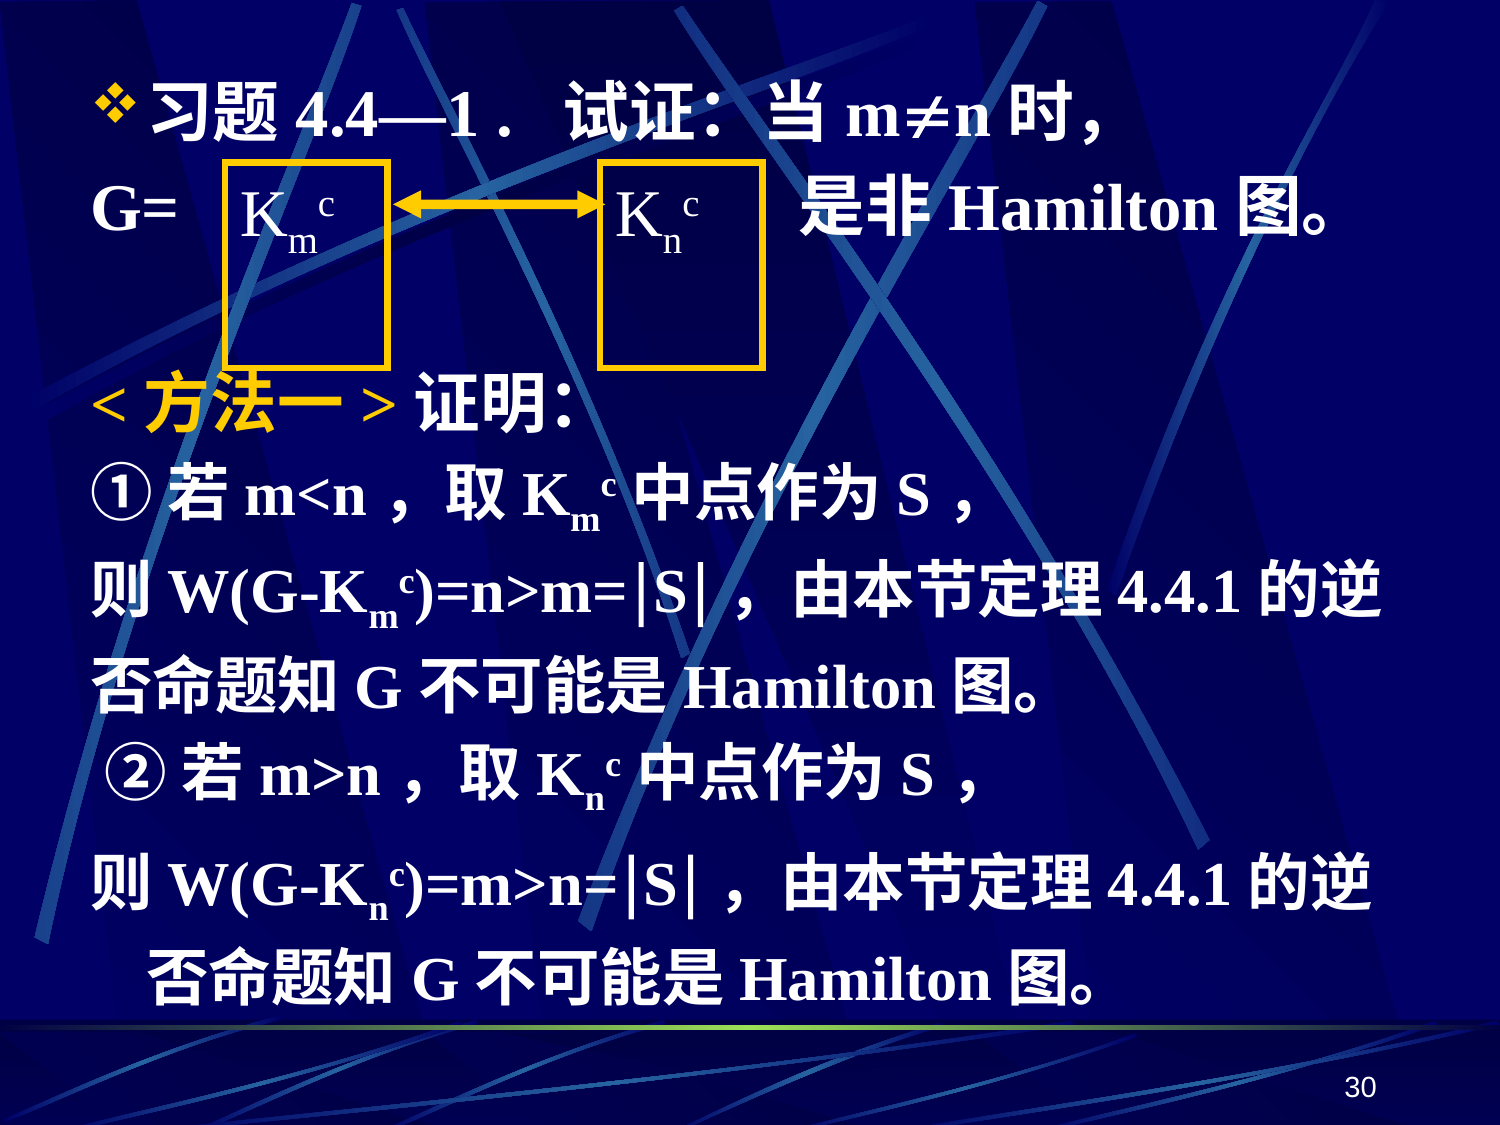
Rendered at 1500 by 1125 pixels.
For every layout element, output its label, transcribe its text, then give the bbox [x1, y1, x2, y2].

text_box Knc [599, 162, 763, 369]
footer [516, 1035, 993, 1111]
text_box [224, 162, 606, 301]
list 习题4.4—1 . 试证：当mn时， G= 是非Hamilton图。 <方法一>证明： ①若m<n，取Kmc中点作为S， 则W(G-Kmc)=n>m=S，由本节定理4.4.1的逆否命题知G不可能是Hamilton图。 ②若m>n，取Knc中点作为S， 则W(G-Knc)=m>n=S，由本节定理4.4.1的逆否命题知G不可能是Hamilton图。 [75, 62, 1438, 1000]
slide_number 30 [1079, 1035, 1393, 1111]
